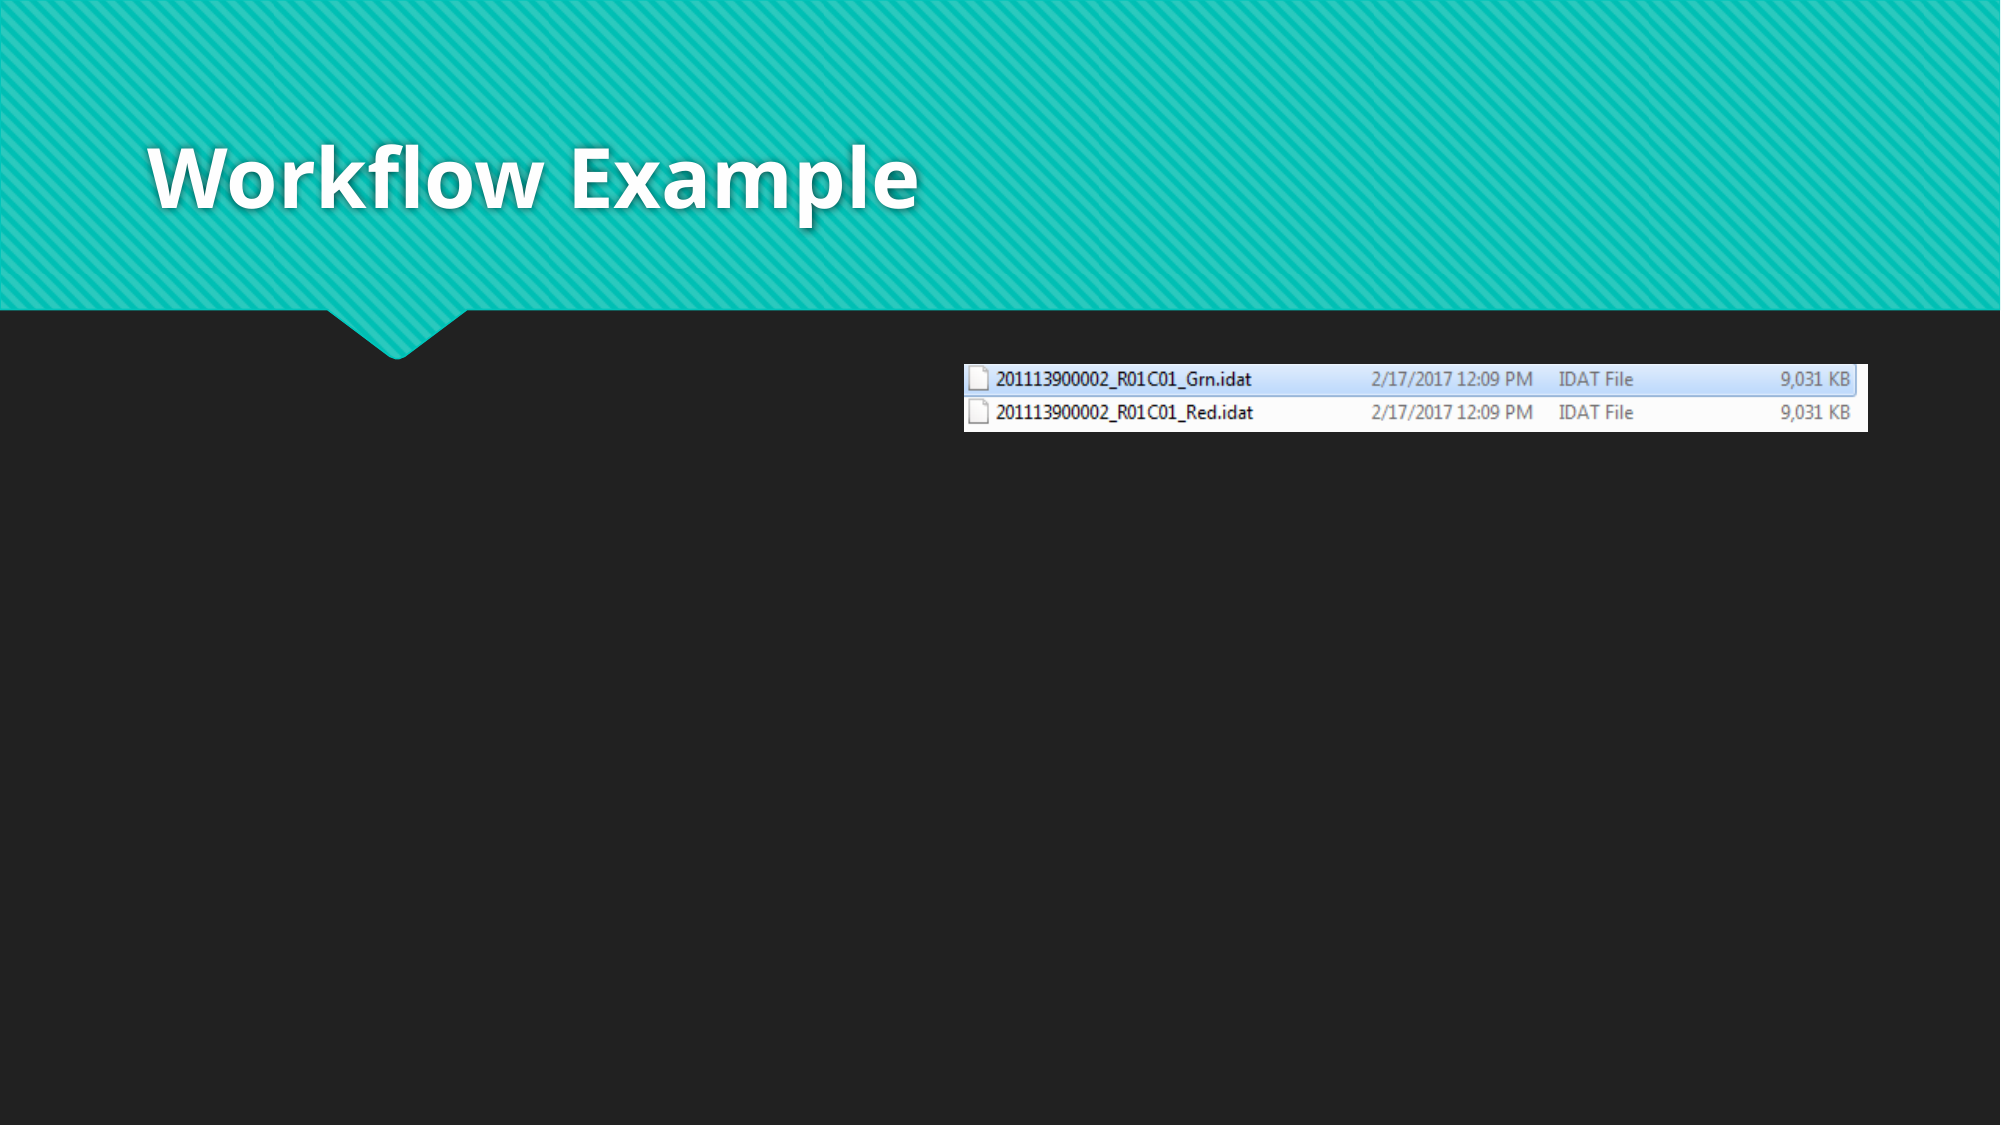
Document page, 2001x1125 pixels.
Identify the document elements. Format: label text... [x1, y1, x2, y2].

title Workflow Example [132, 73, 1868, 233]
picture [963, 364, 1868, 432]
